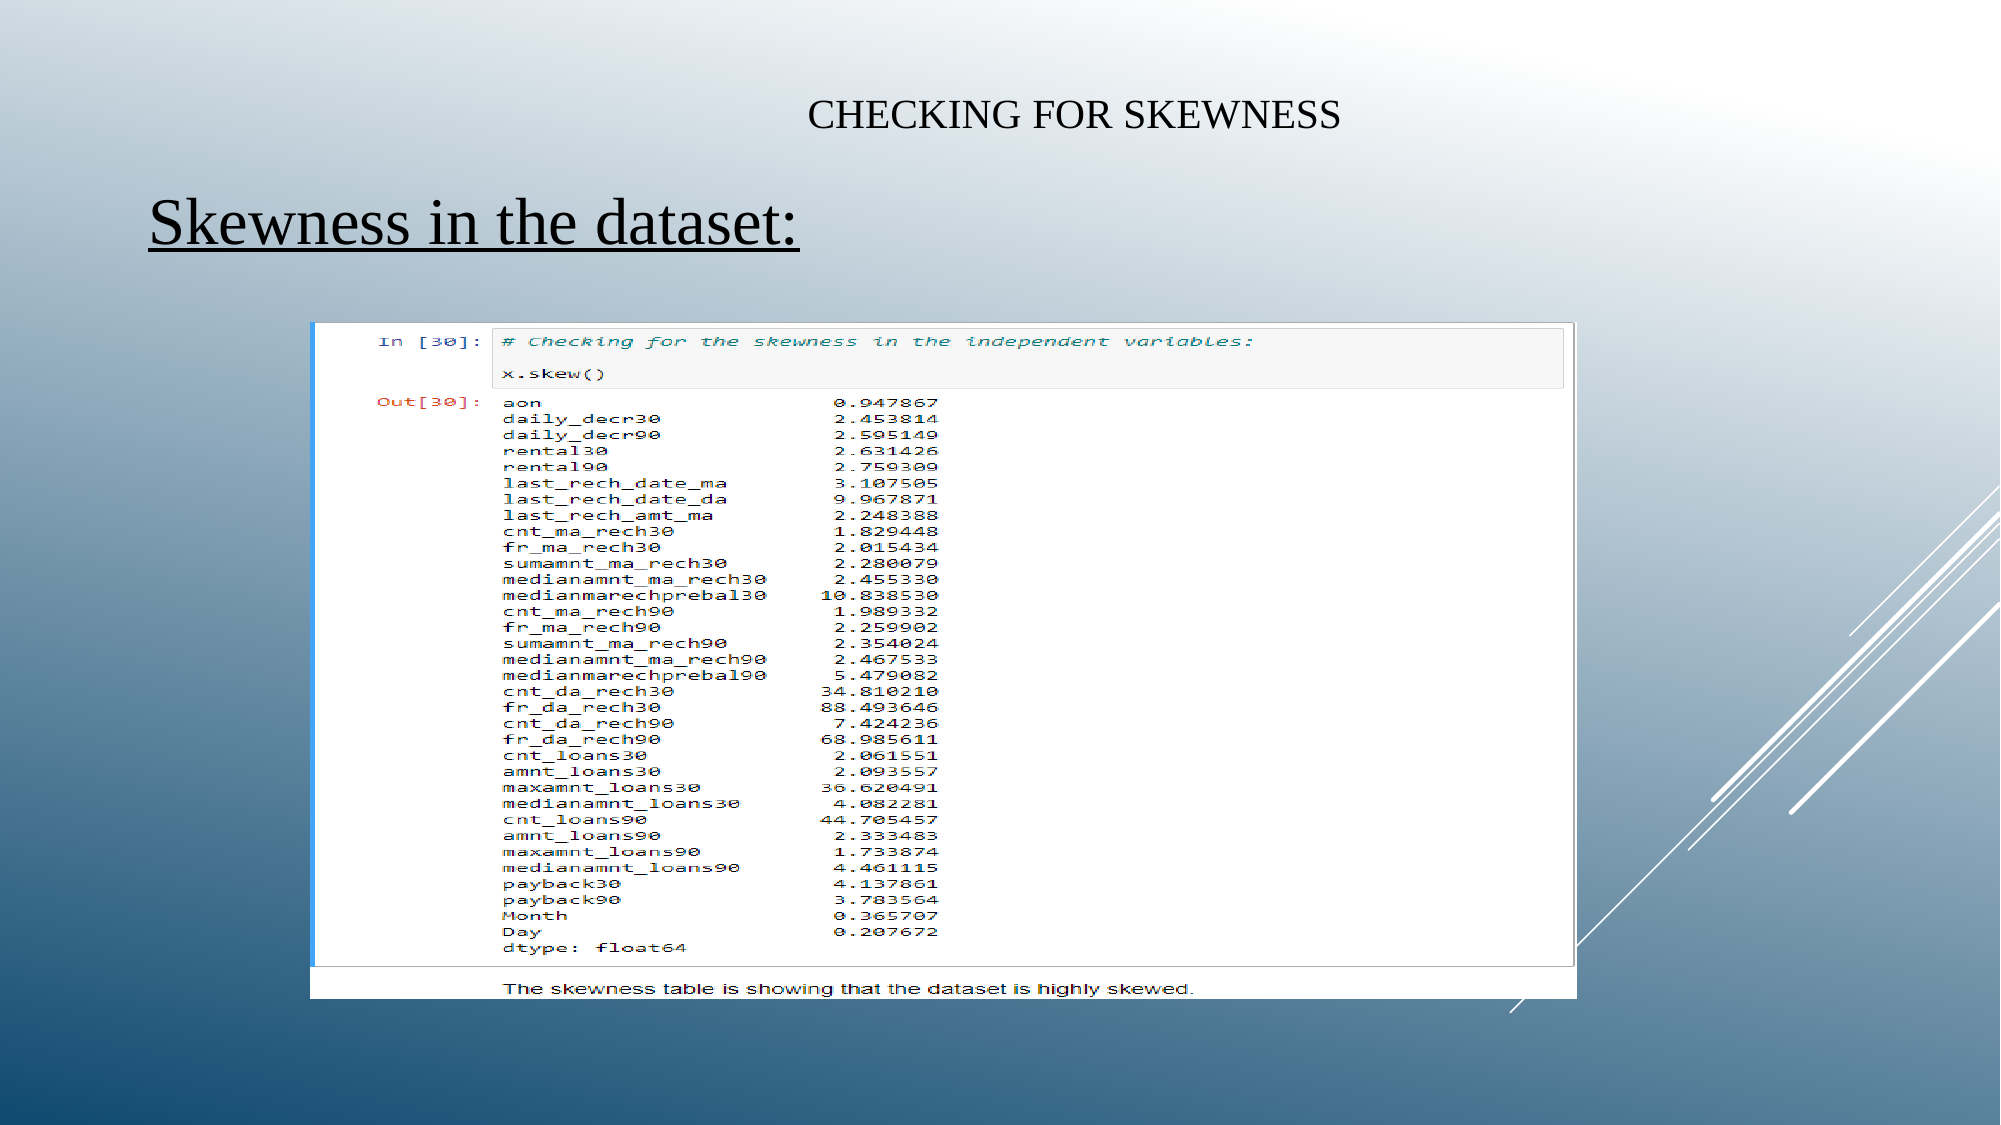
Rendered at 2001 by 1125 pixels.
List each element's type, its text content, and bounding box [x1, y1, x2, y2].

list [310, 322, 1577, 999]
title Checking for skewness [792, 44, 1462, 145]
list Skewness in the dataset: [133, 170, 1671, 297]
